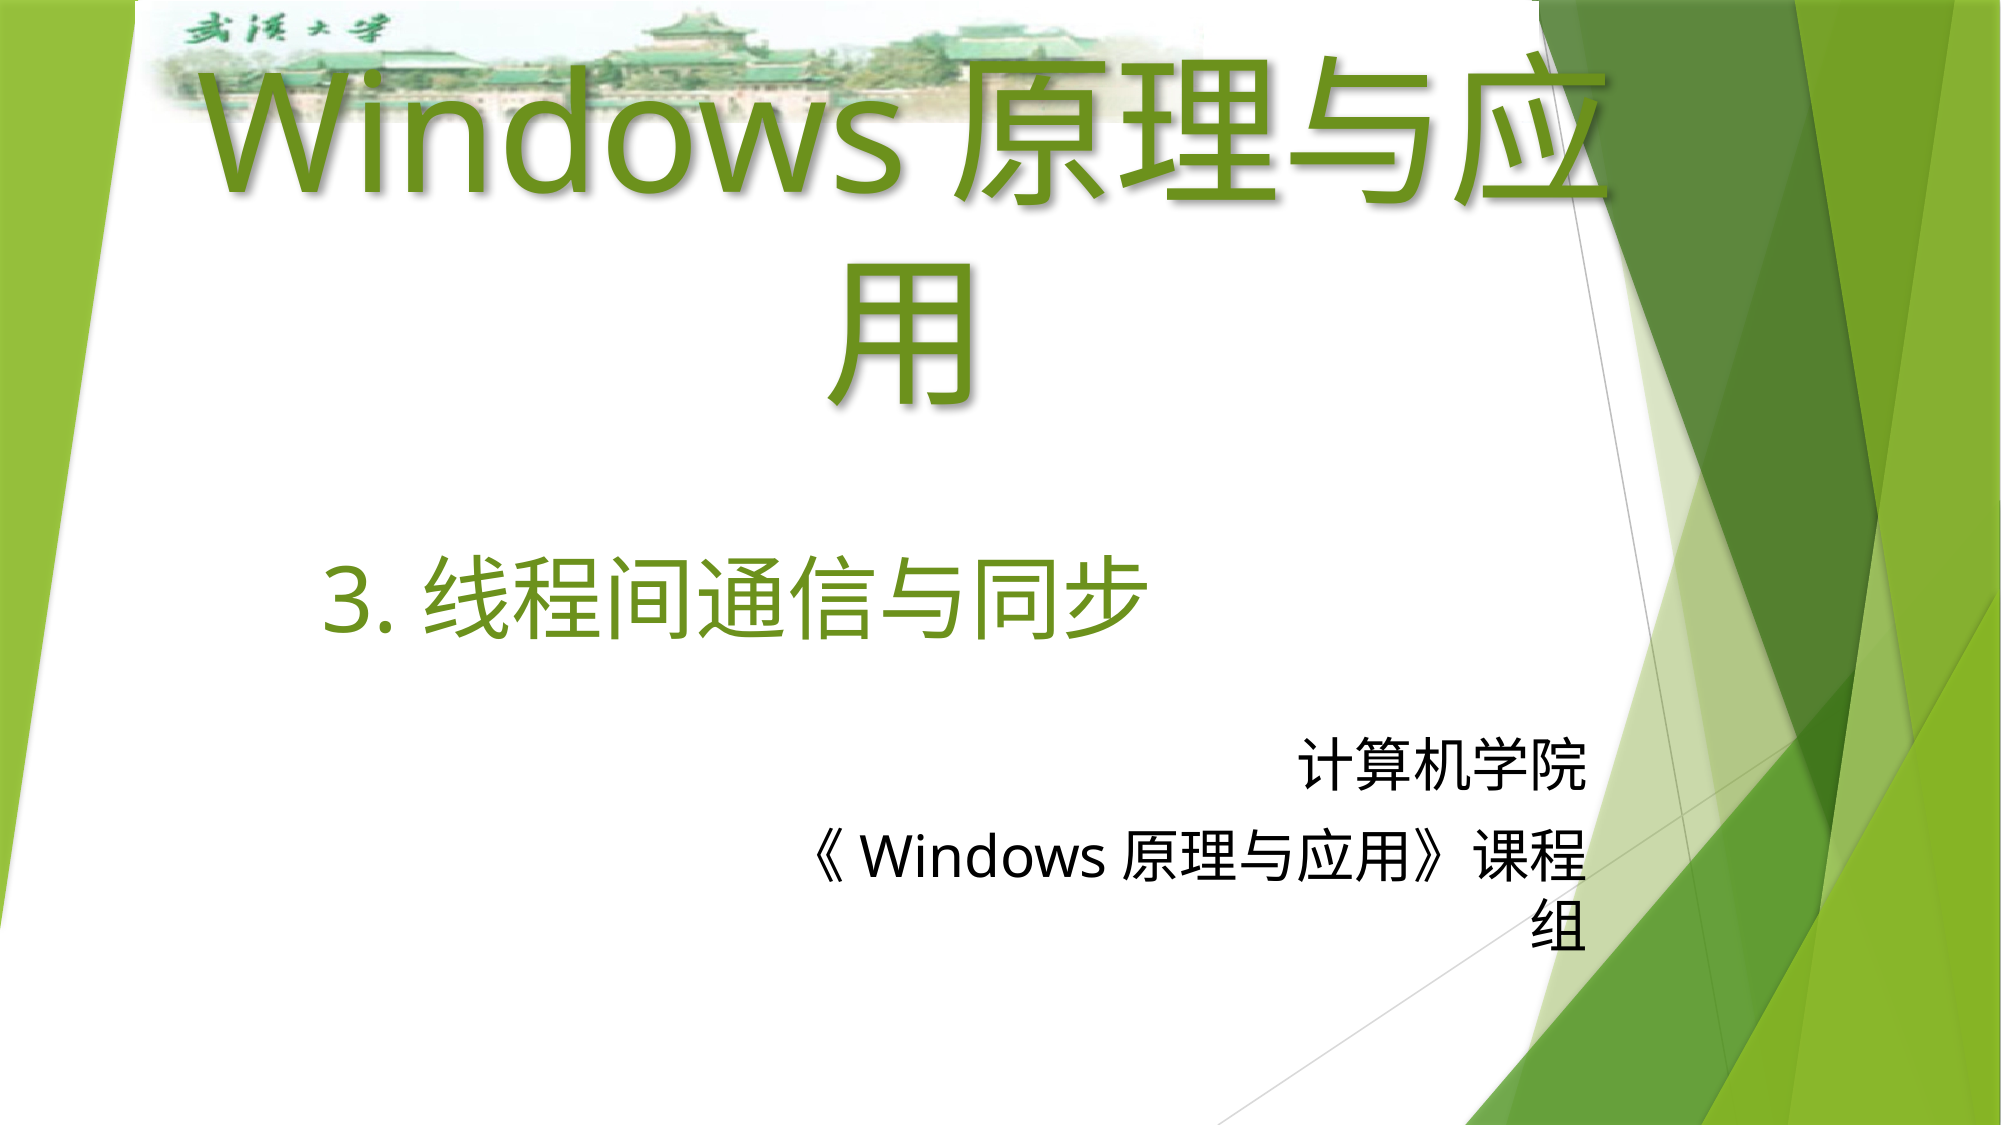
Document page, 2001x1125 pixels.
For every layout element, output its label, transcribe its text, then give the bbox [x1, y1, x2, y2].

text_box 3.线程间通信与同步 [306, 533, 1449, 659]
picture [134, 0, 1540, 123]
subtitle 计算机学院 《Windows原理与应用》课程组 [757, 720, 1603, 1002]
title Windows原理与应用 [138, 179, 1674, 433]
